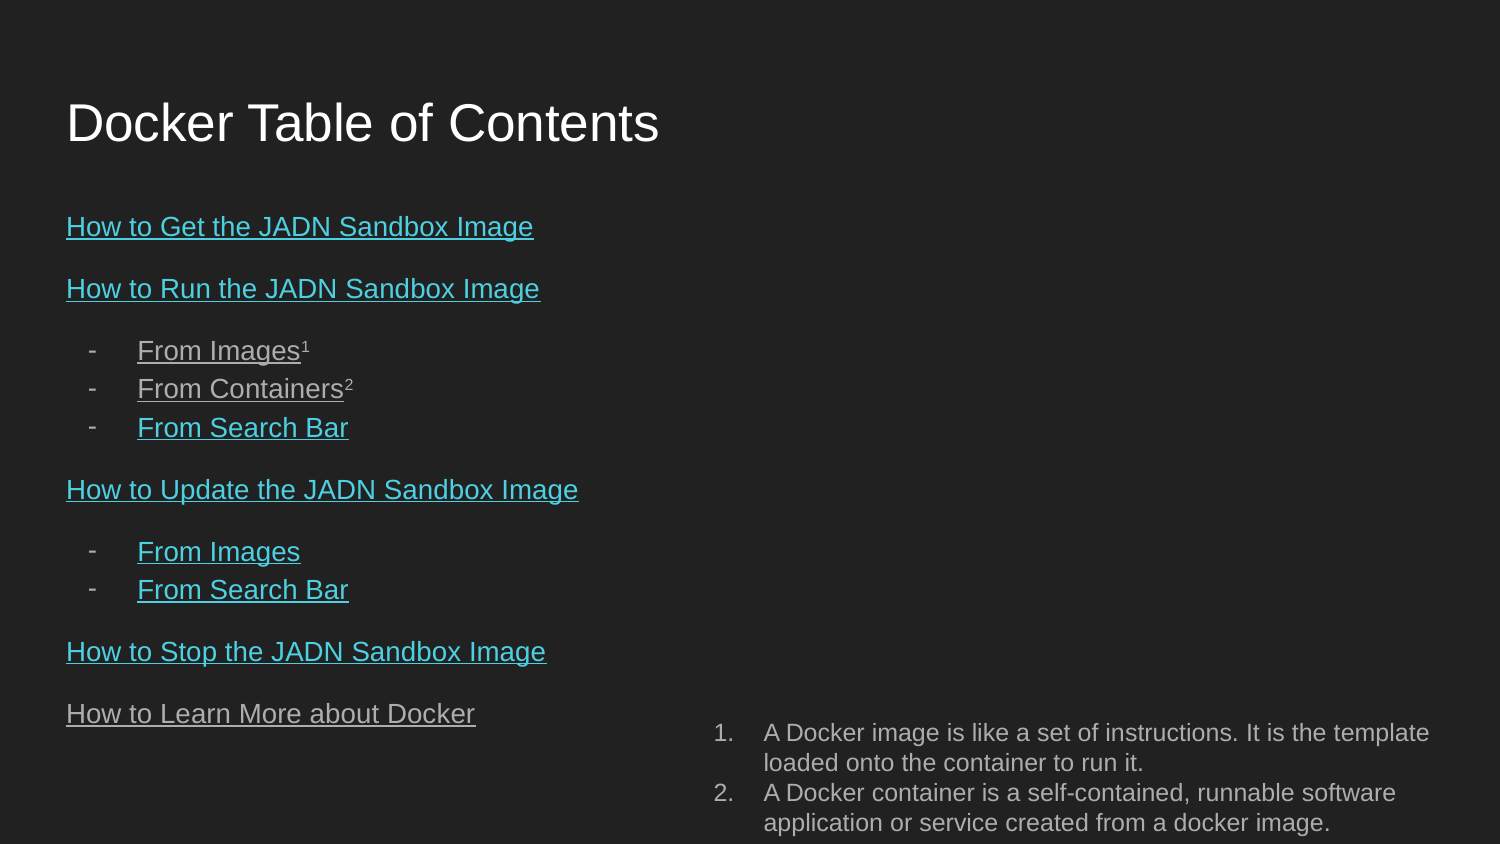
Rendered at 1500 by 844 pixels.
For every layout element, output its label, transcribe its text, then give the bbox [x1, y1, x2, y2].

text_box A Docker image is like a set of instructions. It is the template loaded onto the container to run it. A Docker container is a self-contained, runnable software application or service created from a docker image. [673, 701, 1488, 818]
list How to Get the JADN Sandbox Image How to Run the JADN Sandbox Image From Images1 From Containers2 From Search Bar How to Update the JADN Sandbox Image From Images From Search Bar How to Stop the JADN Sandbox Image How to Learn More about Docker [51, 189, 708, 750]
title Docker Table of Contents [51, 72, 1449, 167]
